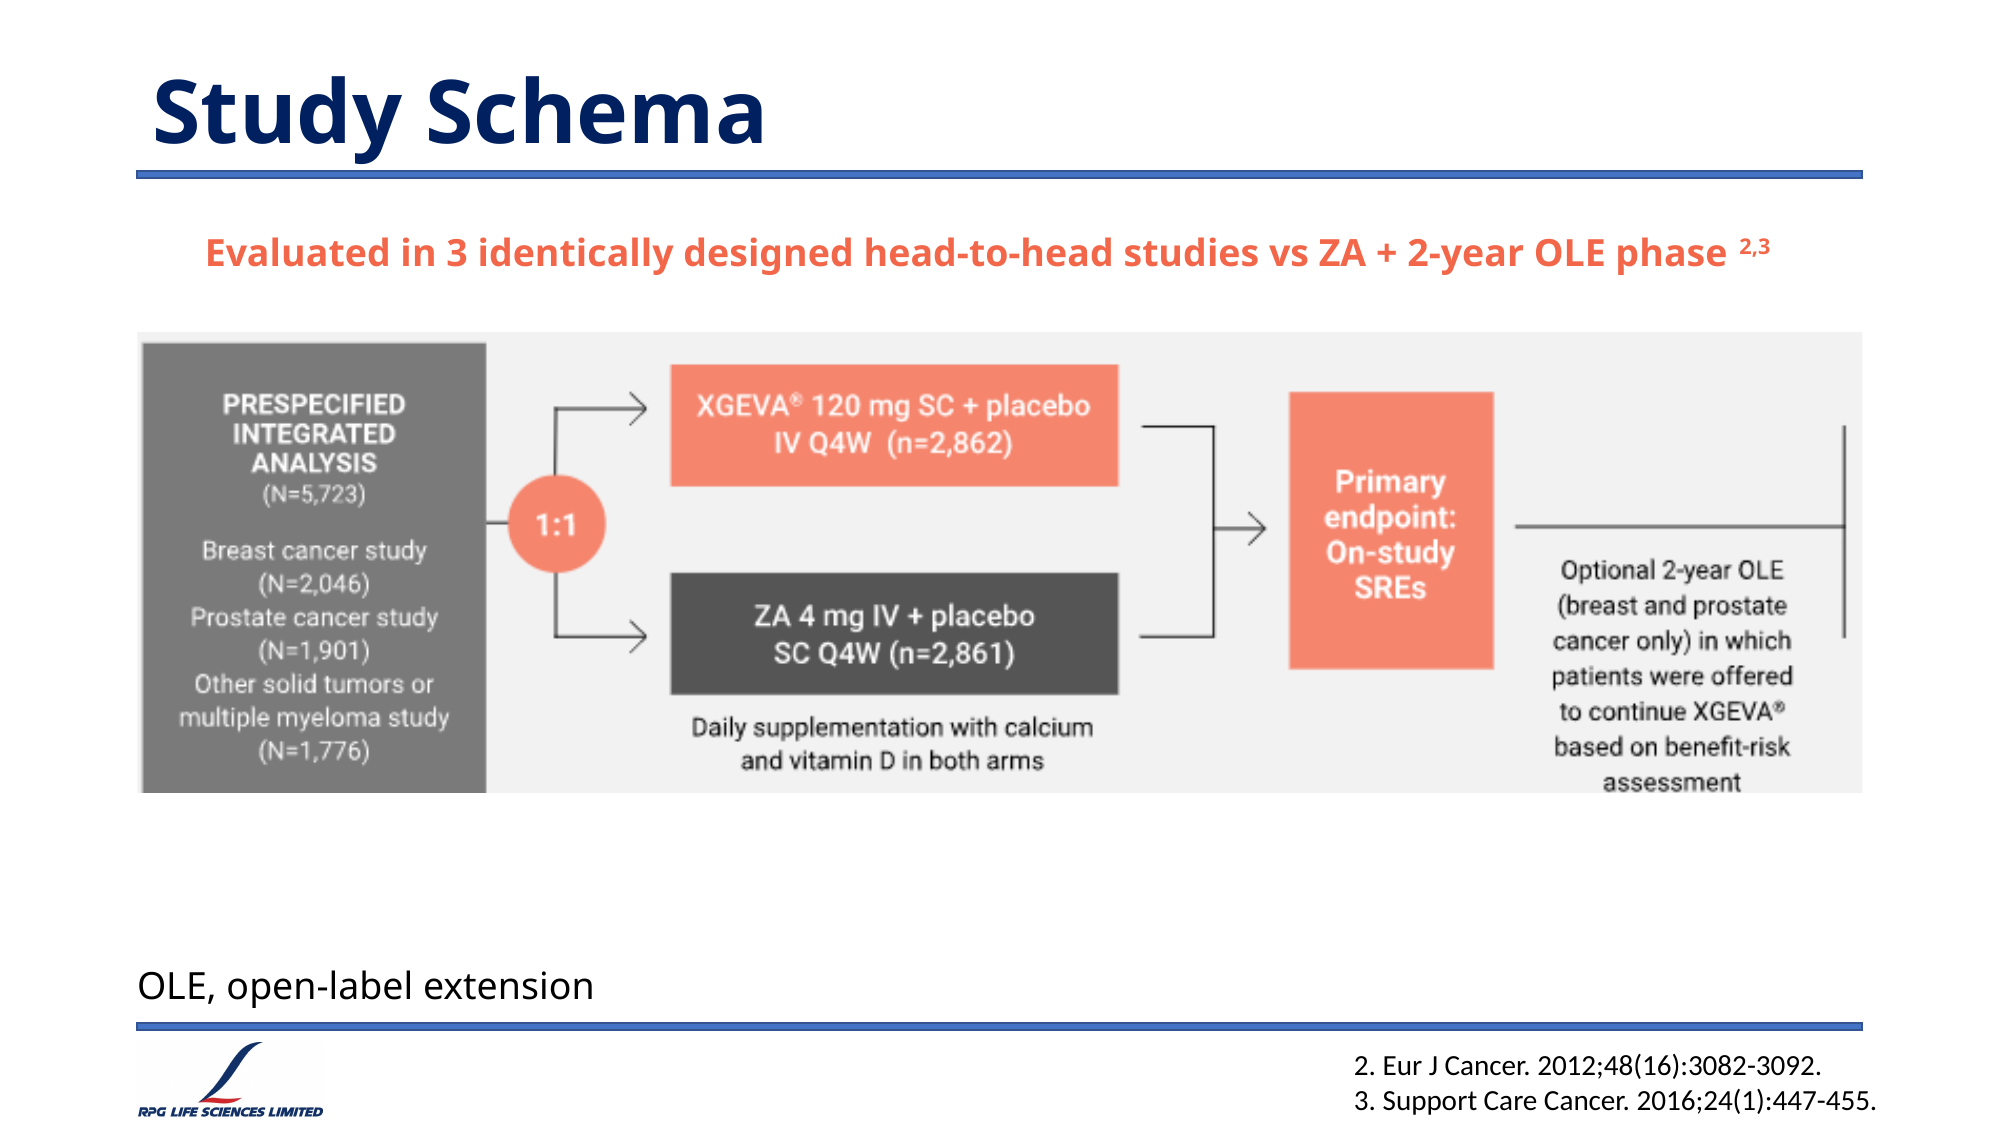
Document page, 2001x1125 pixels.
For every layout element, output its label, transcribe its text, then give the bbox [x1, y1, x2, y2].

text_box Evaluated in 3 identically designed head-to-head studies vs ZA + 2-year OLE phase 2,3 [112, 221, 1863, 282]
picture [137, 1041, 324, 1118]
text_box 2. Eur J Cancer. 2012;48(16):3082-3092. 3. Support Care Cancer. 2016;24(1):447-455. [1339, 1039, 1916, 1124]
text_box OLE, open-label extension [122, 954, 1123, 1014]
title Study Schema [137, 59, 1863, 171]
picture [137, 332, 1863, 793]
